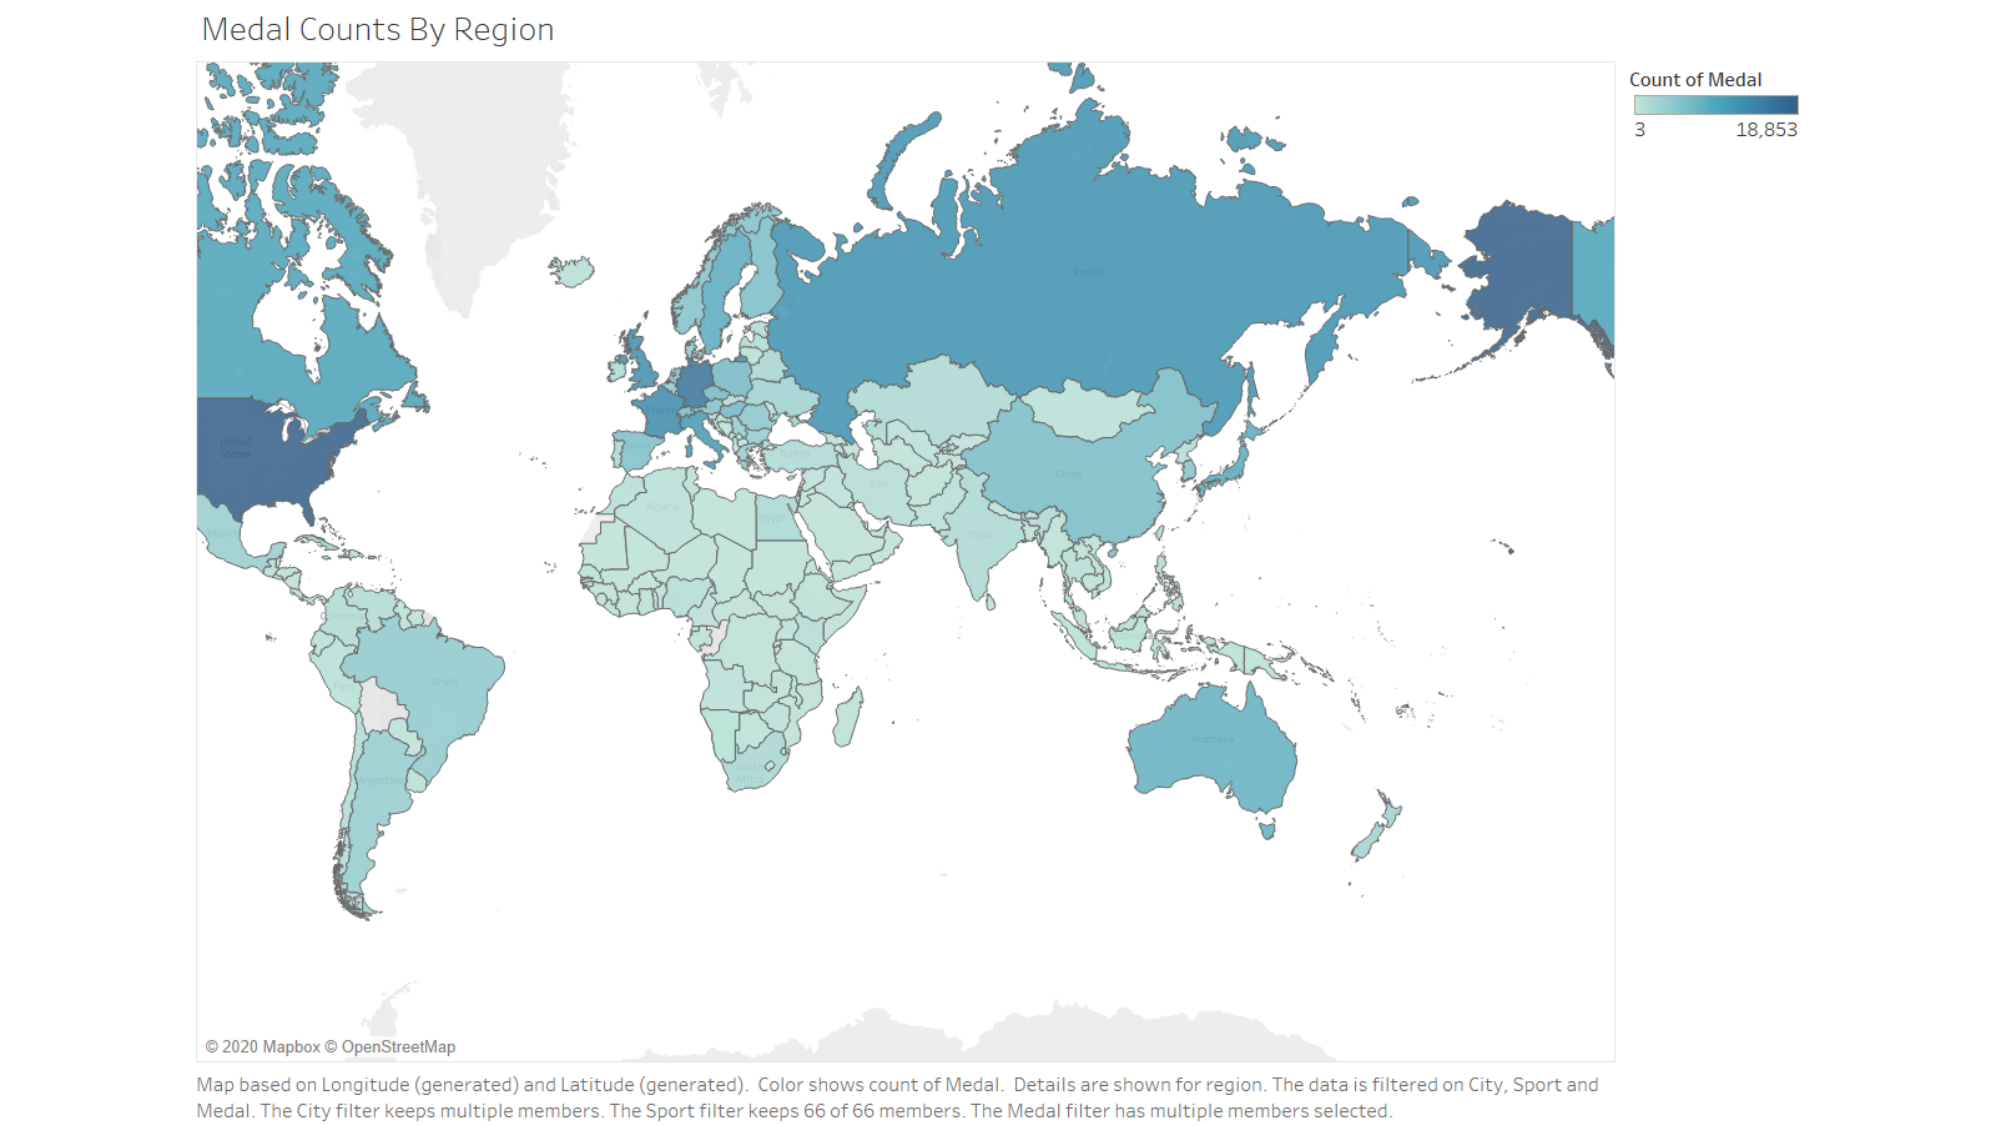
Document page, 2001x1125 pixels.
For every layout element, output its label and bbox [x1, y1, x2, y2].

picture [196, 0, 1804, 1125]
